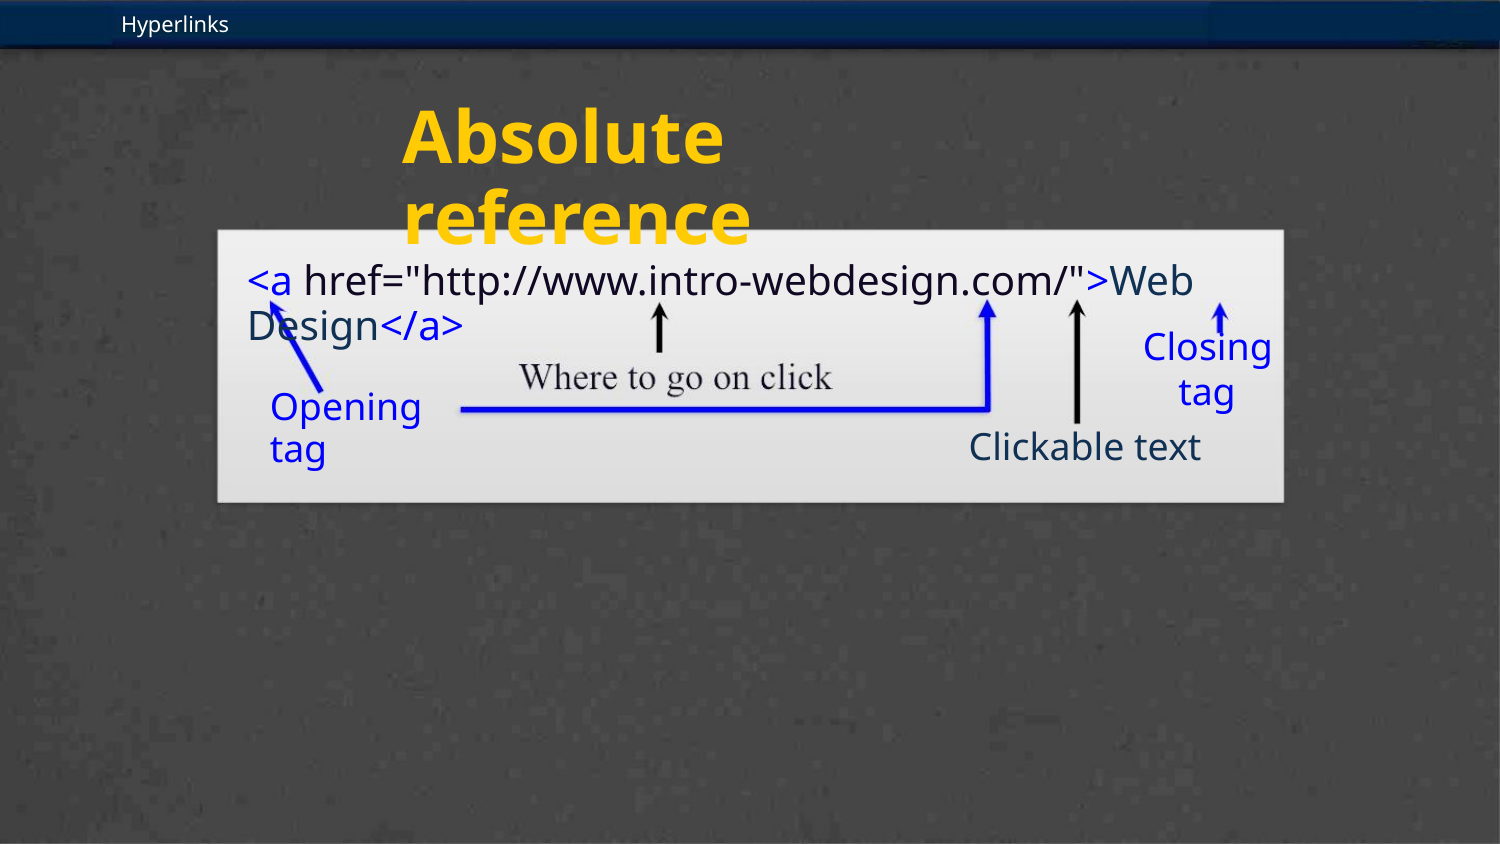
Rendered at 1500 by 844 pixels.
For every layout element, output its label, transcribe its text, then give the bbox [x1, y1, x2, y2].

text_box Closing tag [1142, 326, 1285, 413]
text_box Opening tag [269, 386, 479, 470]
text_box <a href="http://www.intro-webdesign.com/">Web Design</a> [246, 258, 1291, 349]
text_box Clickable text [968, 426, 1203, 468]
text_box Absolute reference [402, 96, 1088, 258]
text_box [0, 0, 1500, 844]
text_box Hyperlinks [121, 12, 249, 38]
